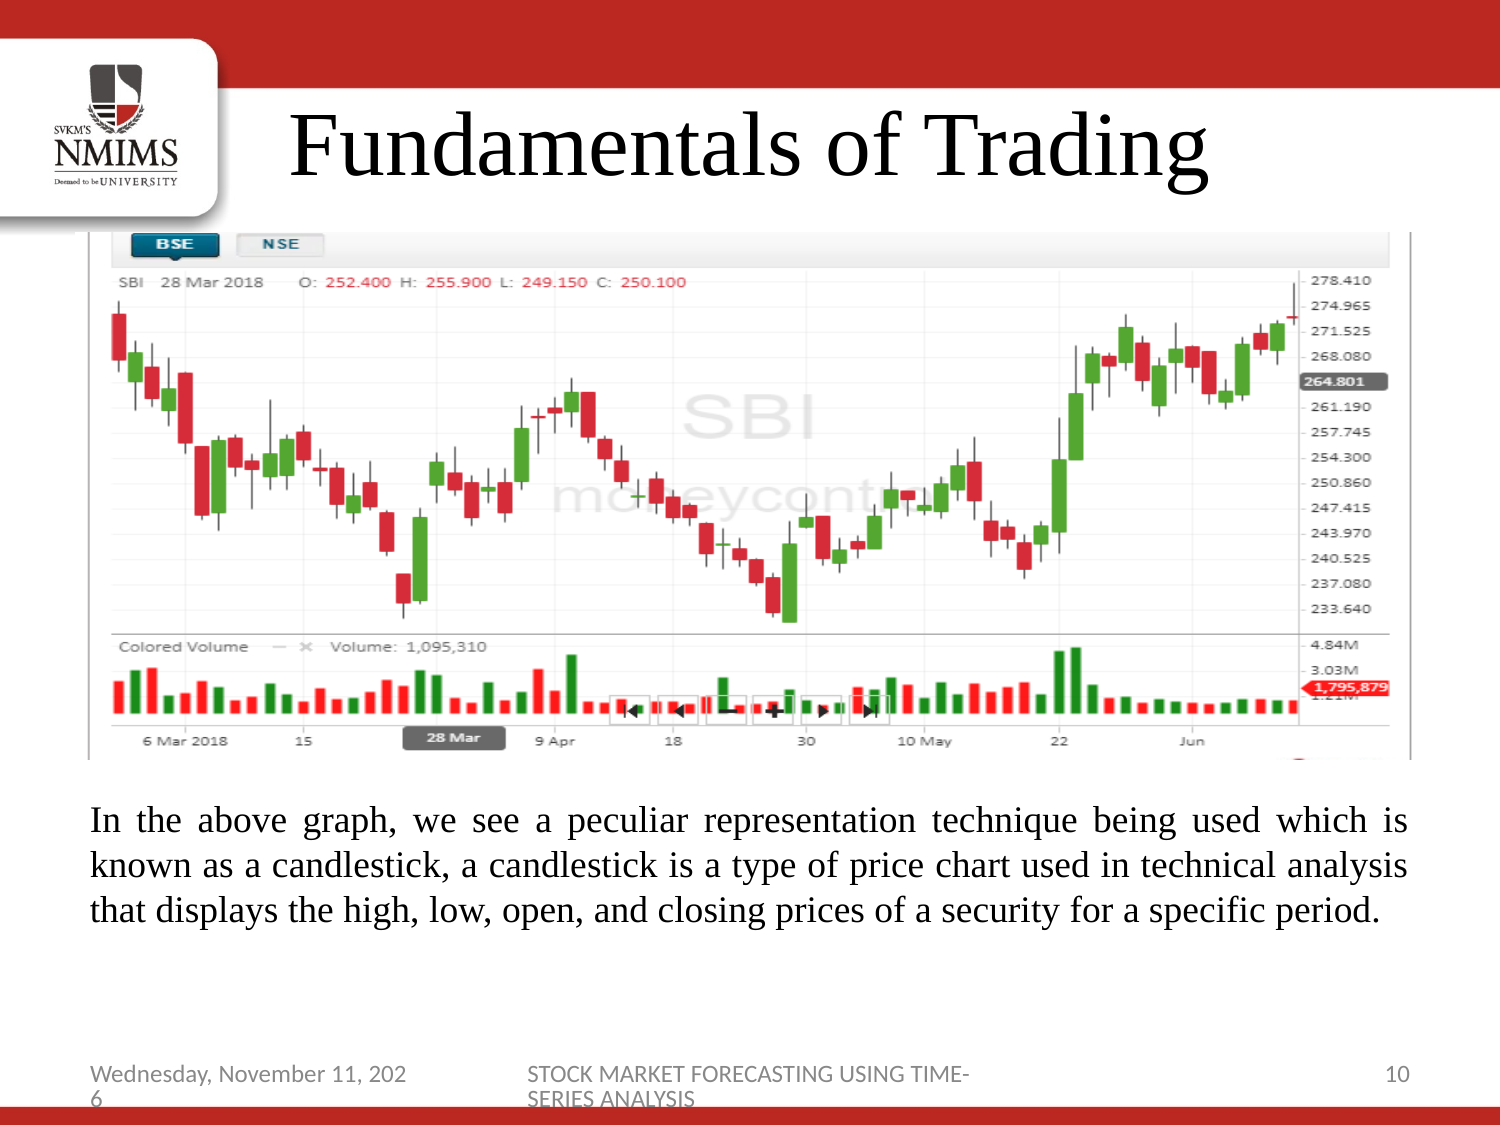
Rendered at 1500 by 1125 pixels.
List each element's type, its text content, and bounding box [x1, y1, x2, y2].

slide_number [75, 1042, 425, 1103]
footer STOCK MARKET FORECASTING USING TIME-SERIES ANALYSIS [512, 1042, 988, 1103]
picture [0, 0, 1500, 1125]
text_box In the above graph, we see a peculiar representation technique being used which is known as a candlestick, a candlestick is a type of price chart used in technical analysis that displays the high, low, open, and closing prices of a security for a specific period. [74, 787, 1425, 938]
slide_number 10 [1074, 1042, 1425, 1103]
title Fundamentals of Trading [75, 45, 1425, 231]
